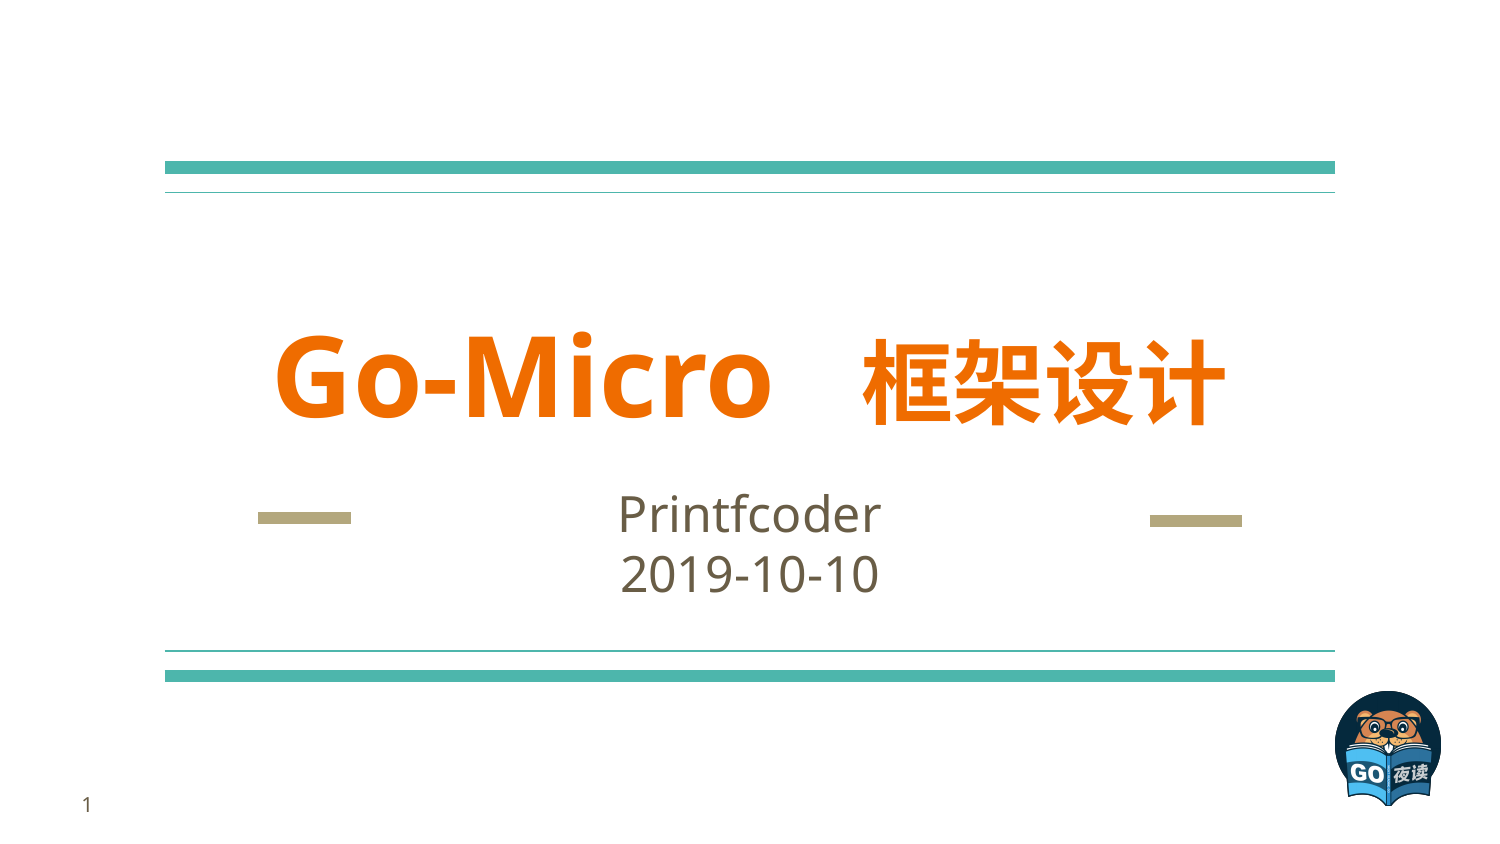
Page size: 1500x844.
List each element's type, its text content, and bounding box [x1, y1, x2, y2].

subtitle Printfcoder 2019-10-10 [350, 467, 1150, 598]
title Go-Micro 框架设计 [164, 287, 1336, 456]
slide_number ‹#› [18, 773, 109, 838]
picture [1335, 691, 1441, 806]
